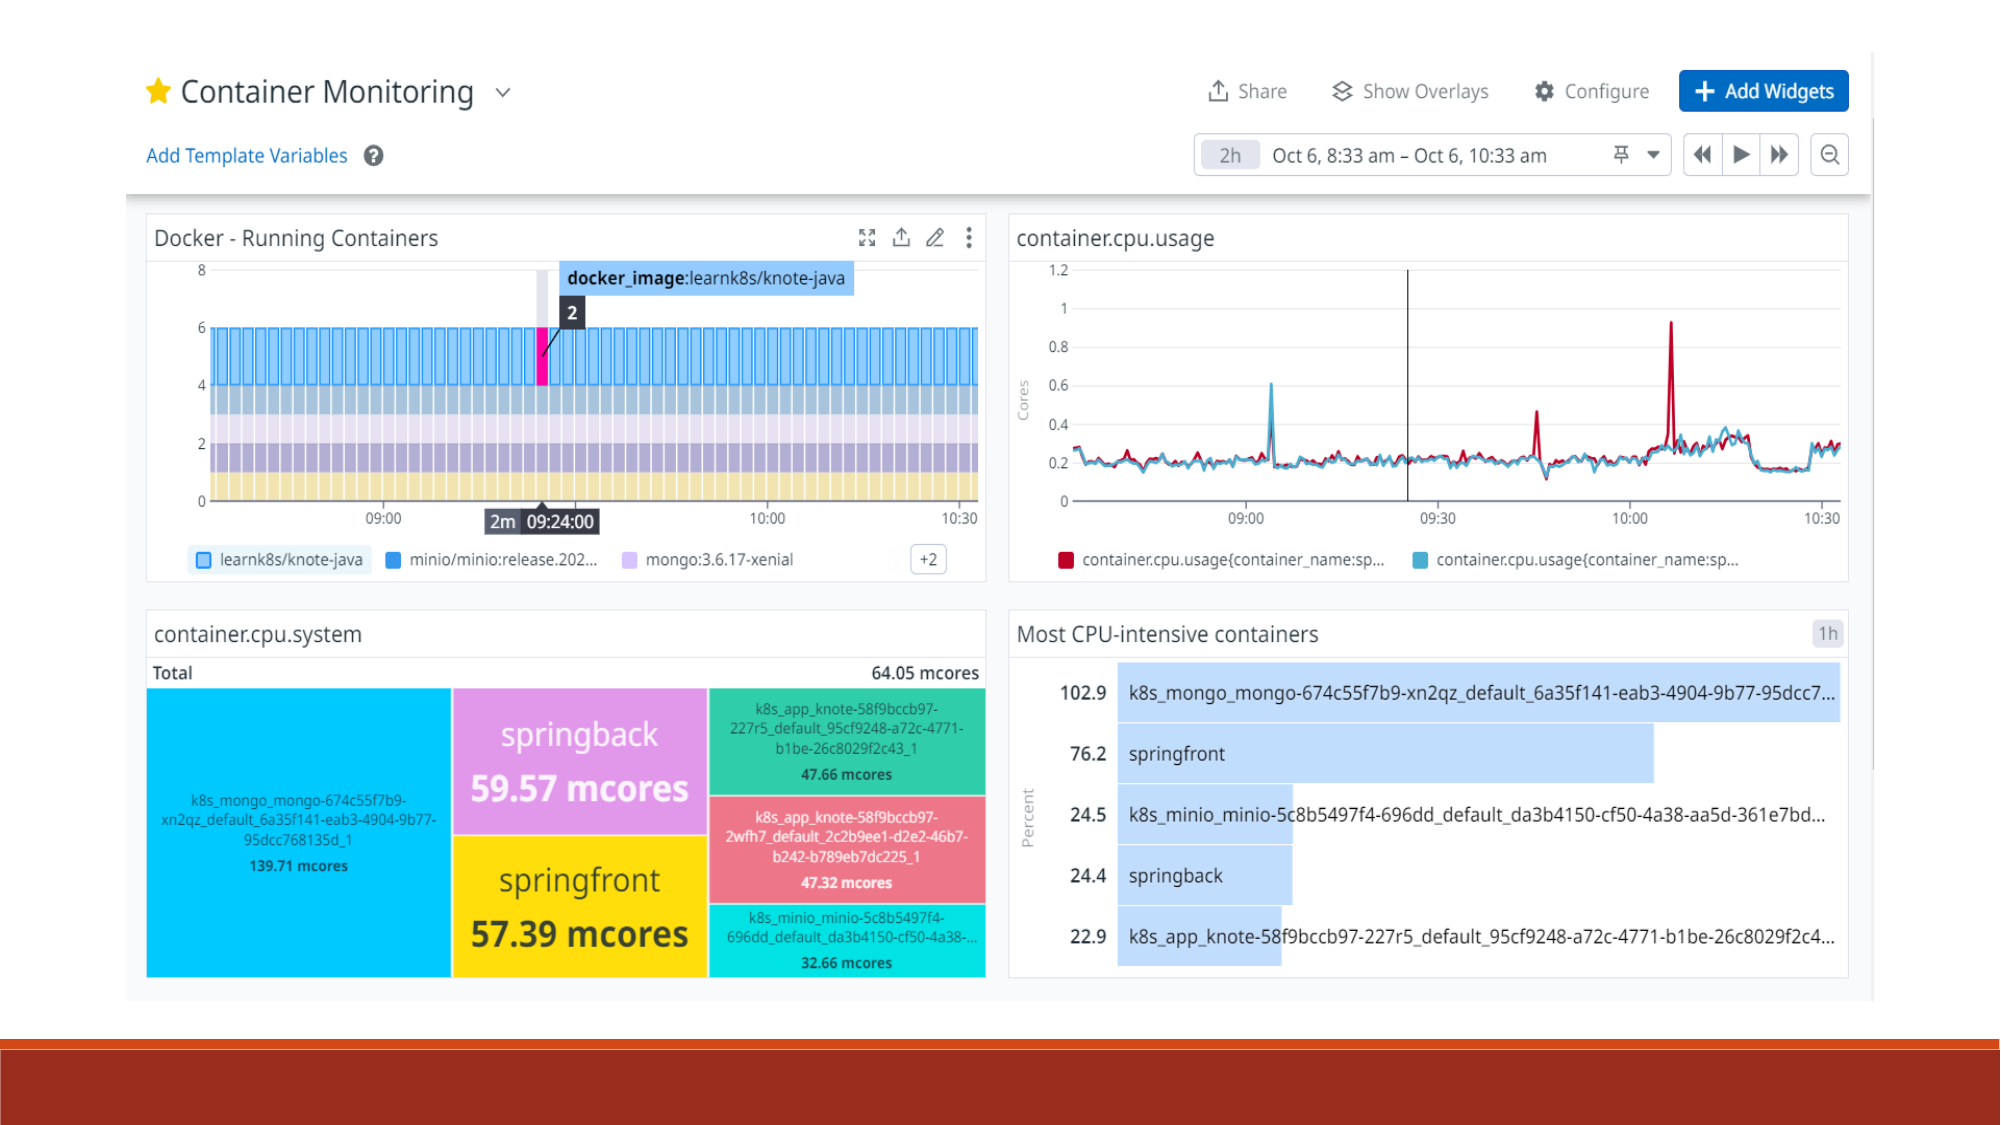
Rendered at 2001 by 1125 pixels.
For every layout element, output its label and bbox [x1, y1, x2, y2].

picture [125, 51, 1875, 1001]
